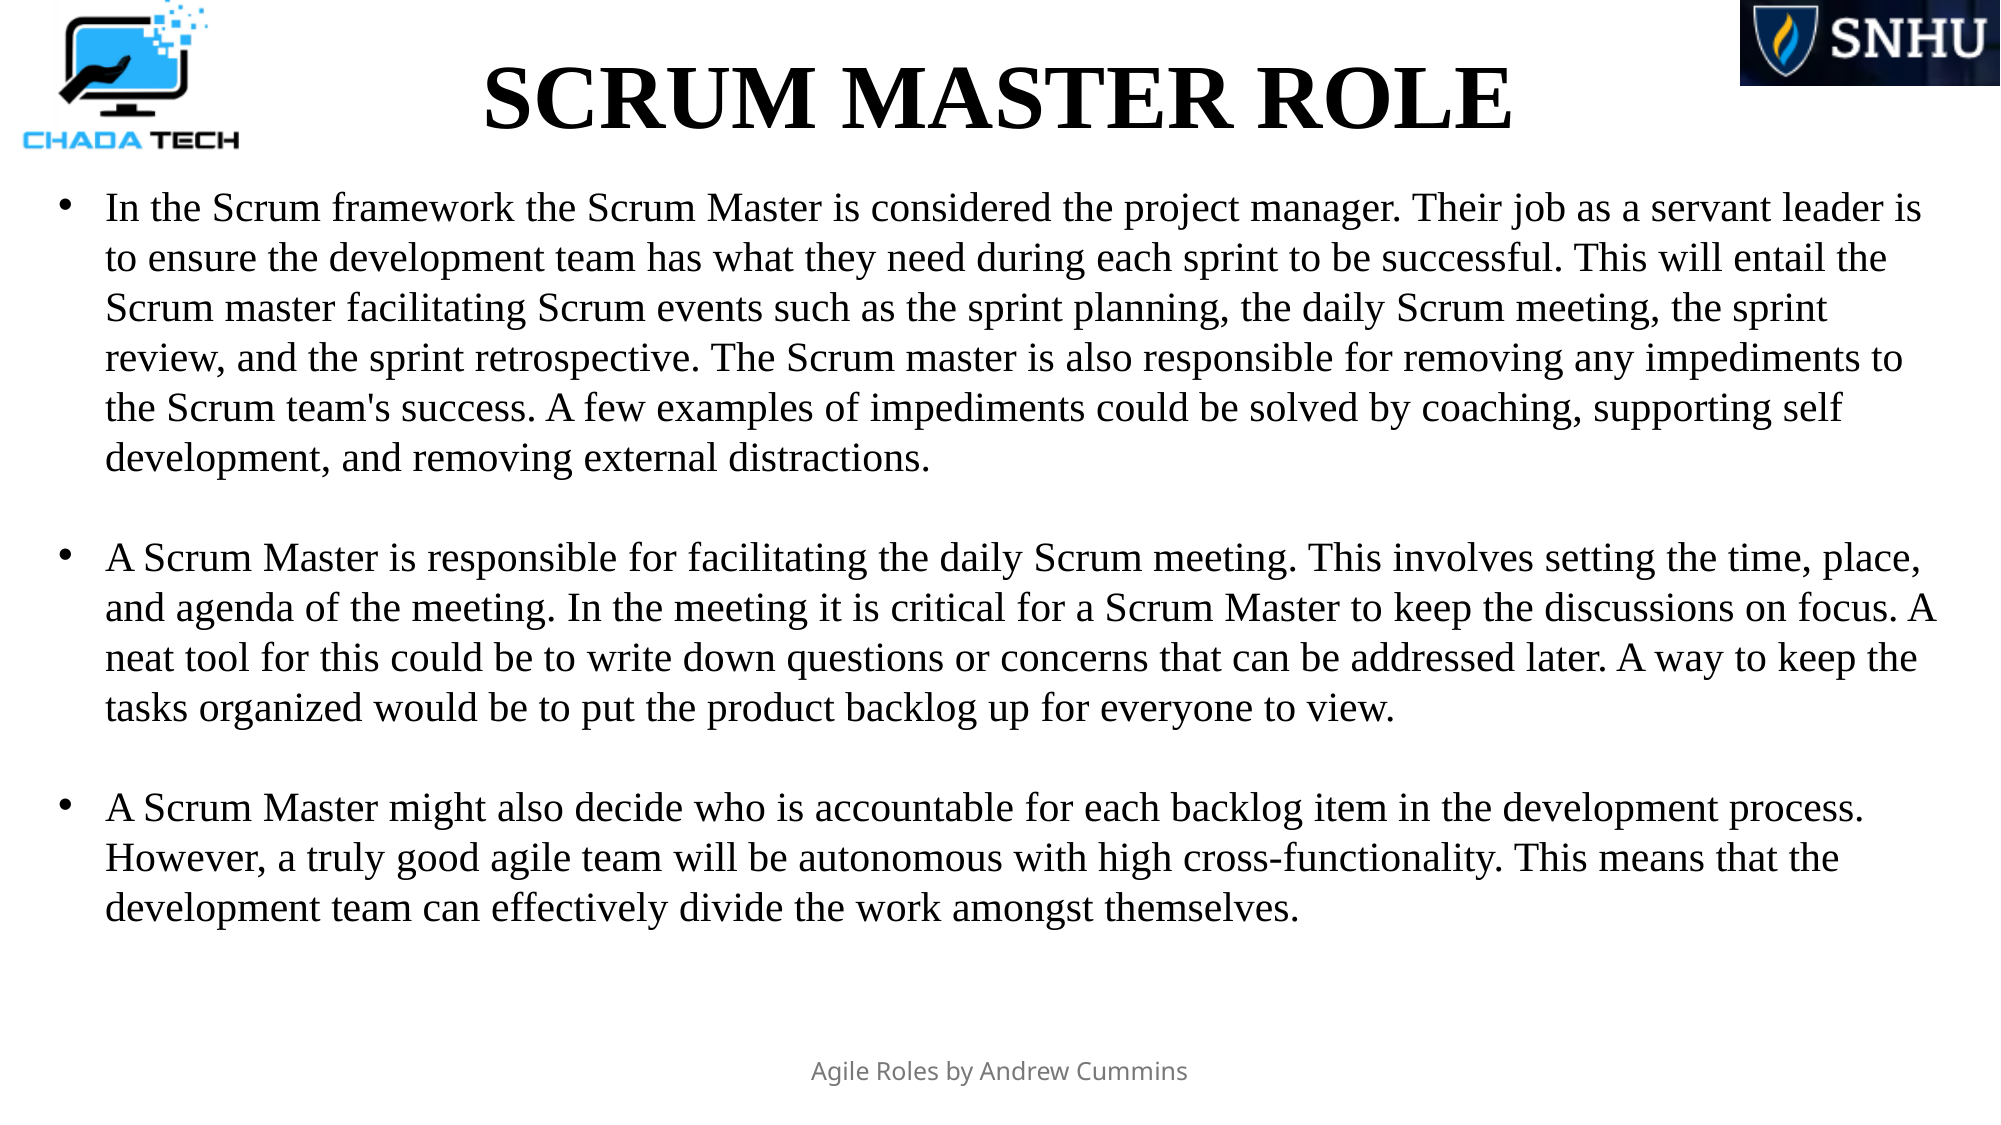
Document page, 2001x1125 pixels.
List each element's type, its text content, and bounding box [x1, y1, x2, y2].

text_box SCRUM MASTER ROLE [324, 29, 1675, 155]
picture [0, 0, 275, 157]
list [1739, 0, 2000, 86]
text_box In the Scrum framework the Scrum Master is considered the project manager. Their job as a servant leader is to ensure the development team has what they need during each sprint to be successful. This will entail the Scrum master facilitating Scrum events such as the sprint planning, the daily Scrum meeting, the sprint review, and the sprint retrospective. The Scrum master is also responsible for removing any impediments to the Scrum team's success. A few examples of impediments could be solved by coaching, supporting self development, and removing external distractions. A Scrum Master is responsible for facilitating the daily Scrum meeting. This involves setting the time, place, and agenda of the meeting. In the meeting it is critical for a Scrum Master to keep the discussions on focus. A neat tool for this could be to write down questions or concerns that can be addressed later. A way to keep the tasks organized would be to put the product backlog up for everyone to view. A Scrum Master might also decide who is accountable for each backlog item in the development process. However, a truly good agile team will be autonomous with high cross-functionality. This means that the development team can effectively divide the work amongst themselves. [43, 171, 1957, 937]
footer Agile Roles by Andrew Cummins [662, 1042, 1338, 1103]
